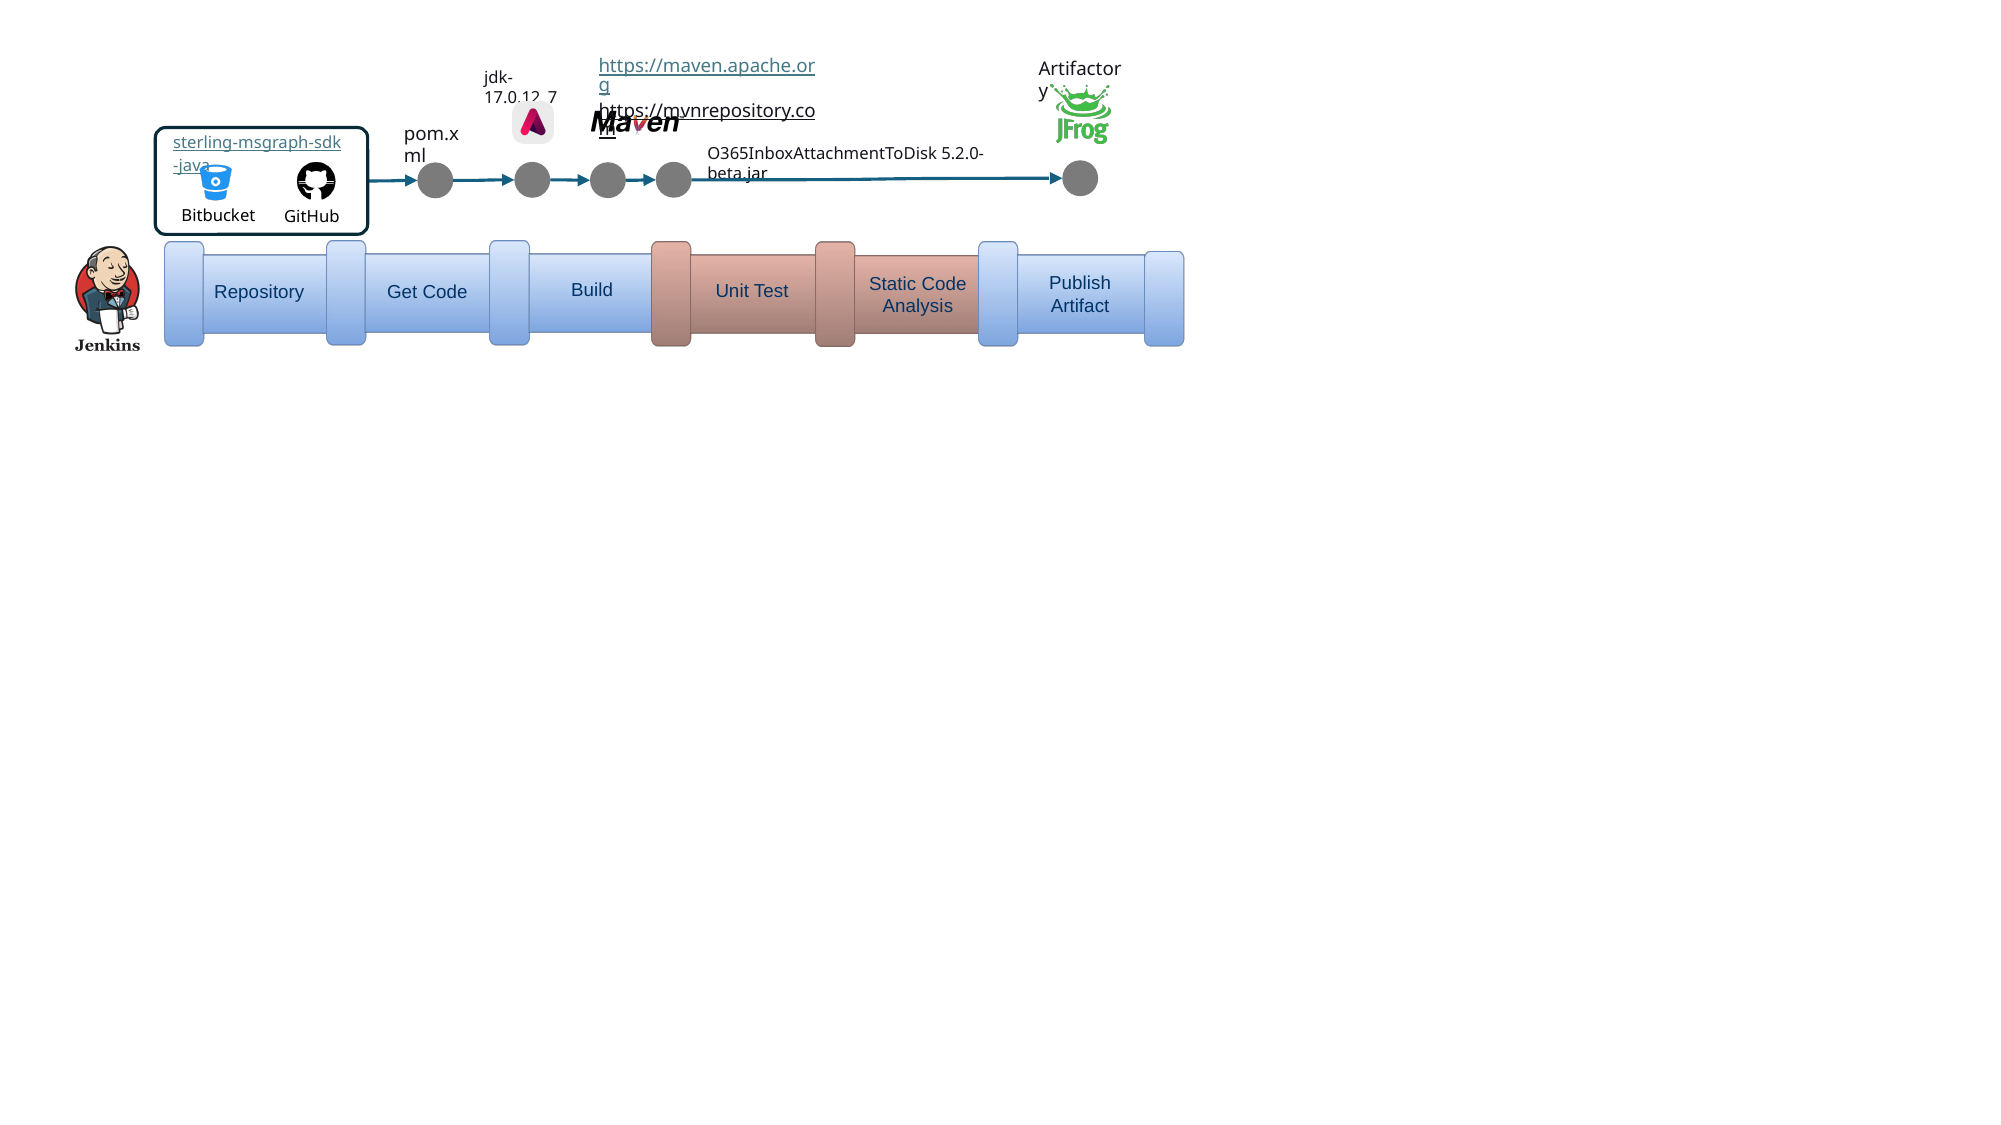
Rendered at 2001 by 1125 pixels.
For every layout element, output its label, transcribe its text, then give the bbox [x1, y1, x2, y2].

text_box [1060, 158, 1100, 198]
text_box [513, 160, 552, 200]
text_box [415, 174, 455, 200]
picture [1134, 238, 1196, 359]
picture [511, 101, 554, 144]
picture [75, 245, 141, 351]
text_box Artifactory [1023, 49, 1137, 109]
text_box jdk-17.0.12_7 [469, 59, 583, 114]
text_box [153, 125, 370, 228]
picture [192, 159, 239, 206]
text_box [805, 228, 992, 360]
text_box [315, 226, 479, 359]
picture [1049, 84, 1112, 144]
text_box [691, 177, 1063, 181]
text_box [654, 160, 693, 200]
text_box https://maven.apache.org https://mvnrepository.com [583, 46, 834, 135]
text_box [641, 227, 828, 359]
picture [589, 110, 685, 136]
text_box O365InboxAttachmentToDisk 5.2.0-beta.jar [692, 135, 1024, 177]
picture [294, 160, 337, 202]
text_box [588, 160, 628, 200]
text_box pom.xml [389, 114, 489, 174]
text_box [967, 227, 1155, 359]
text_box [479, 226, 667, 359]
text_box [153, 228, 342, 360]
text_box O365InboxAttachmentToDisk 5.2.0-beta.jar [692, 181, 1024, 191]
text_box sterling-msgraph-sdk-java [158, 124, 370, 135]
